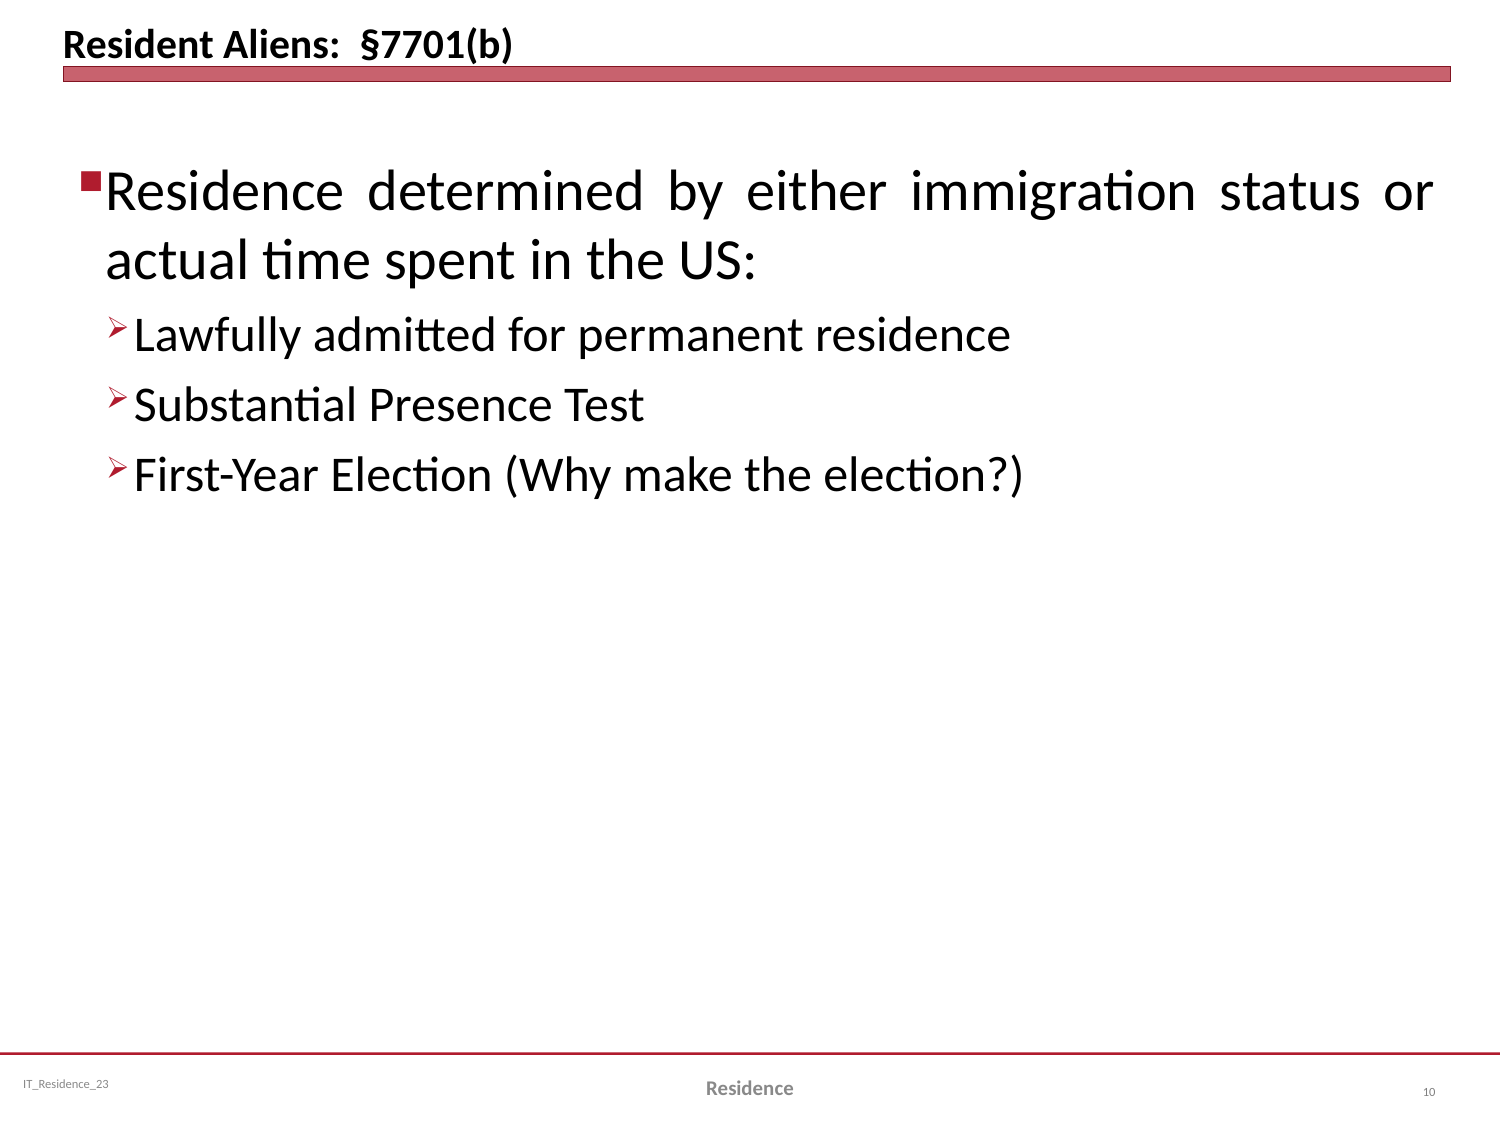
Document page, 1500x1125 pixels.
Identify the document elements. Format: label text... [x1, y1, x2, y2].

footer Residence [512, 1056, 988, 1117]
list Residence determined by either immigration status or actual time spent in the US: Lawfully admitted for permanent residence Substantial Presence Test First-Year Election (Why make the election?) [63, 87, 1451, 1041]
slide_number 10 [1375, 1061, 1451, 1122]
title Resident Aliens: §7701(b) [62, 6, 1451, 67]
